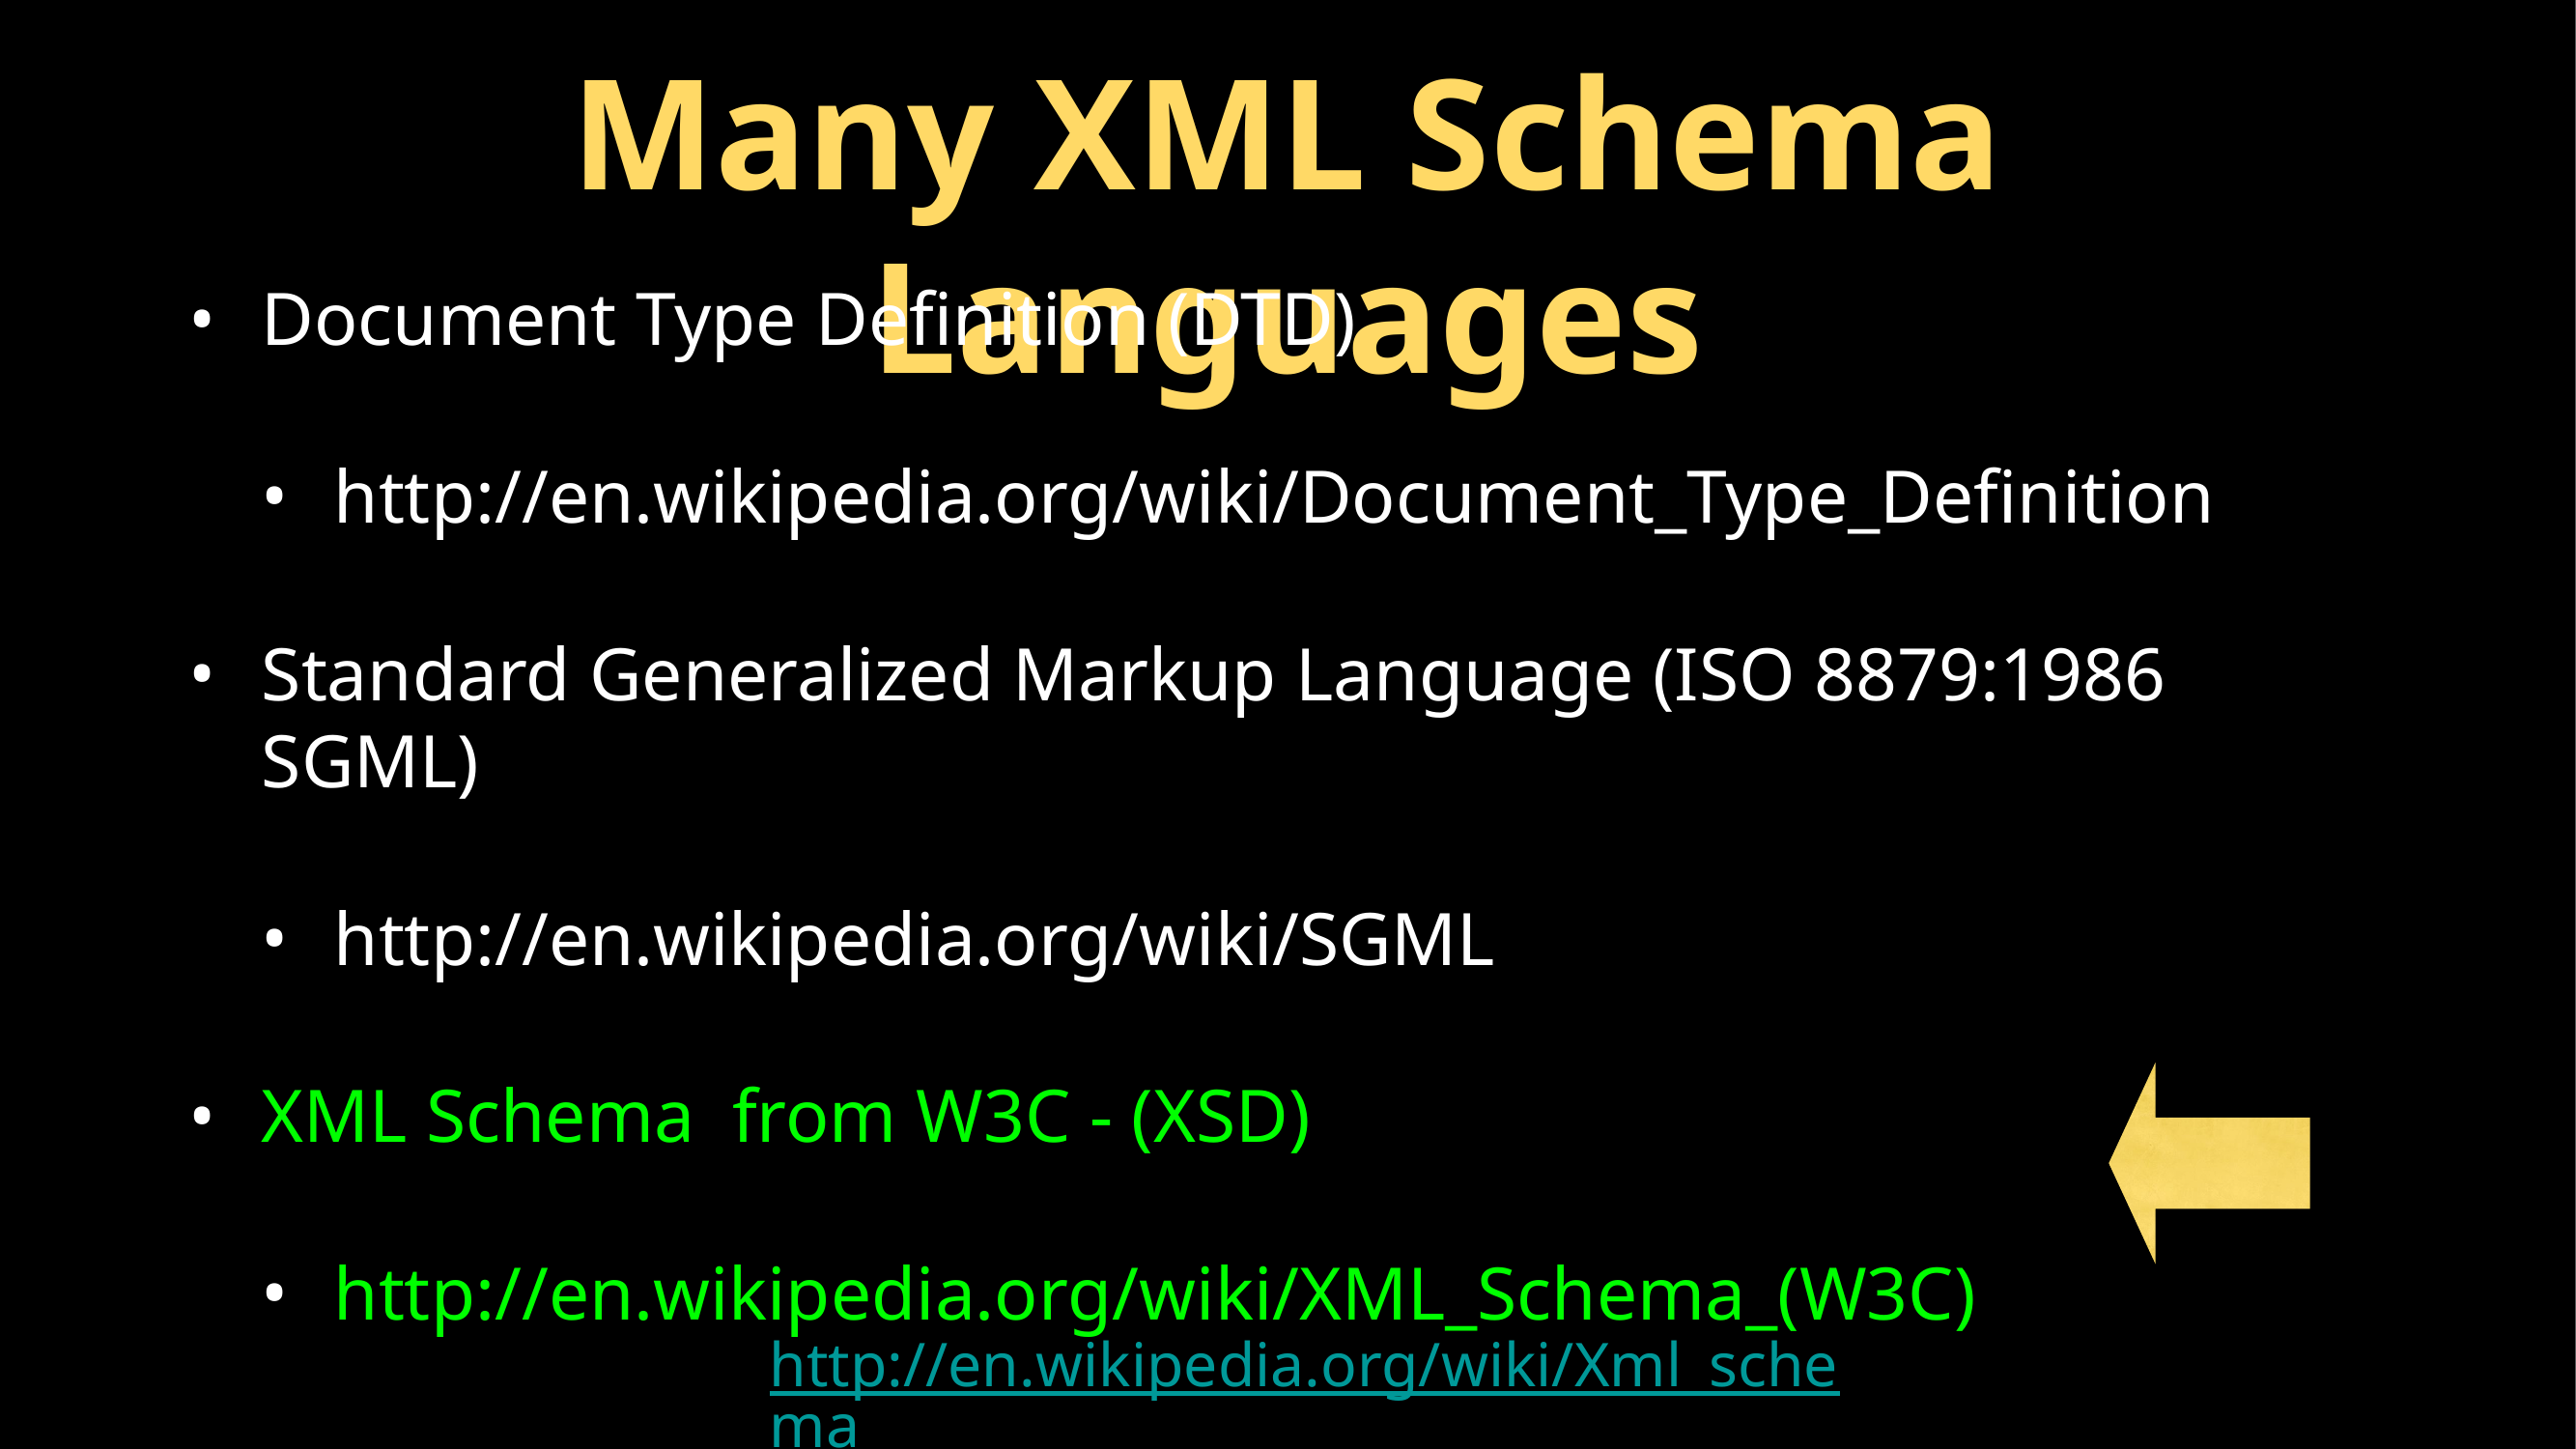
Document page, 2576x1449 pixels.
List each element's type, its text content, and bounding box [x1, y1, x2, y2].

title Many XML Schema Languages [183, 38, 2391, 352]
list Document Type Definition (DTD) http://en.wikipedia.org/wiki/Document_Type_Definition Standard Generalized Markup Language (ISO 8879:1986 SGML) http://en.wikipedia.org/wiki/SGML XML Schema from W3C - (XSD) http://en.wikipedia.org/wiki/XML_Schema_(W3C) [183, 352, 2391, 1256]
text_box [2109, 1063, 2310, 1264]
text_box http://en.wikipedia.org/wiki/Xml_schema [769, 1324, 1896, 1410]
